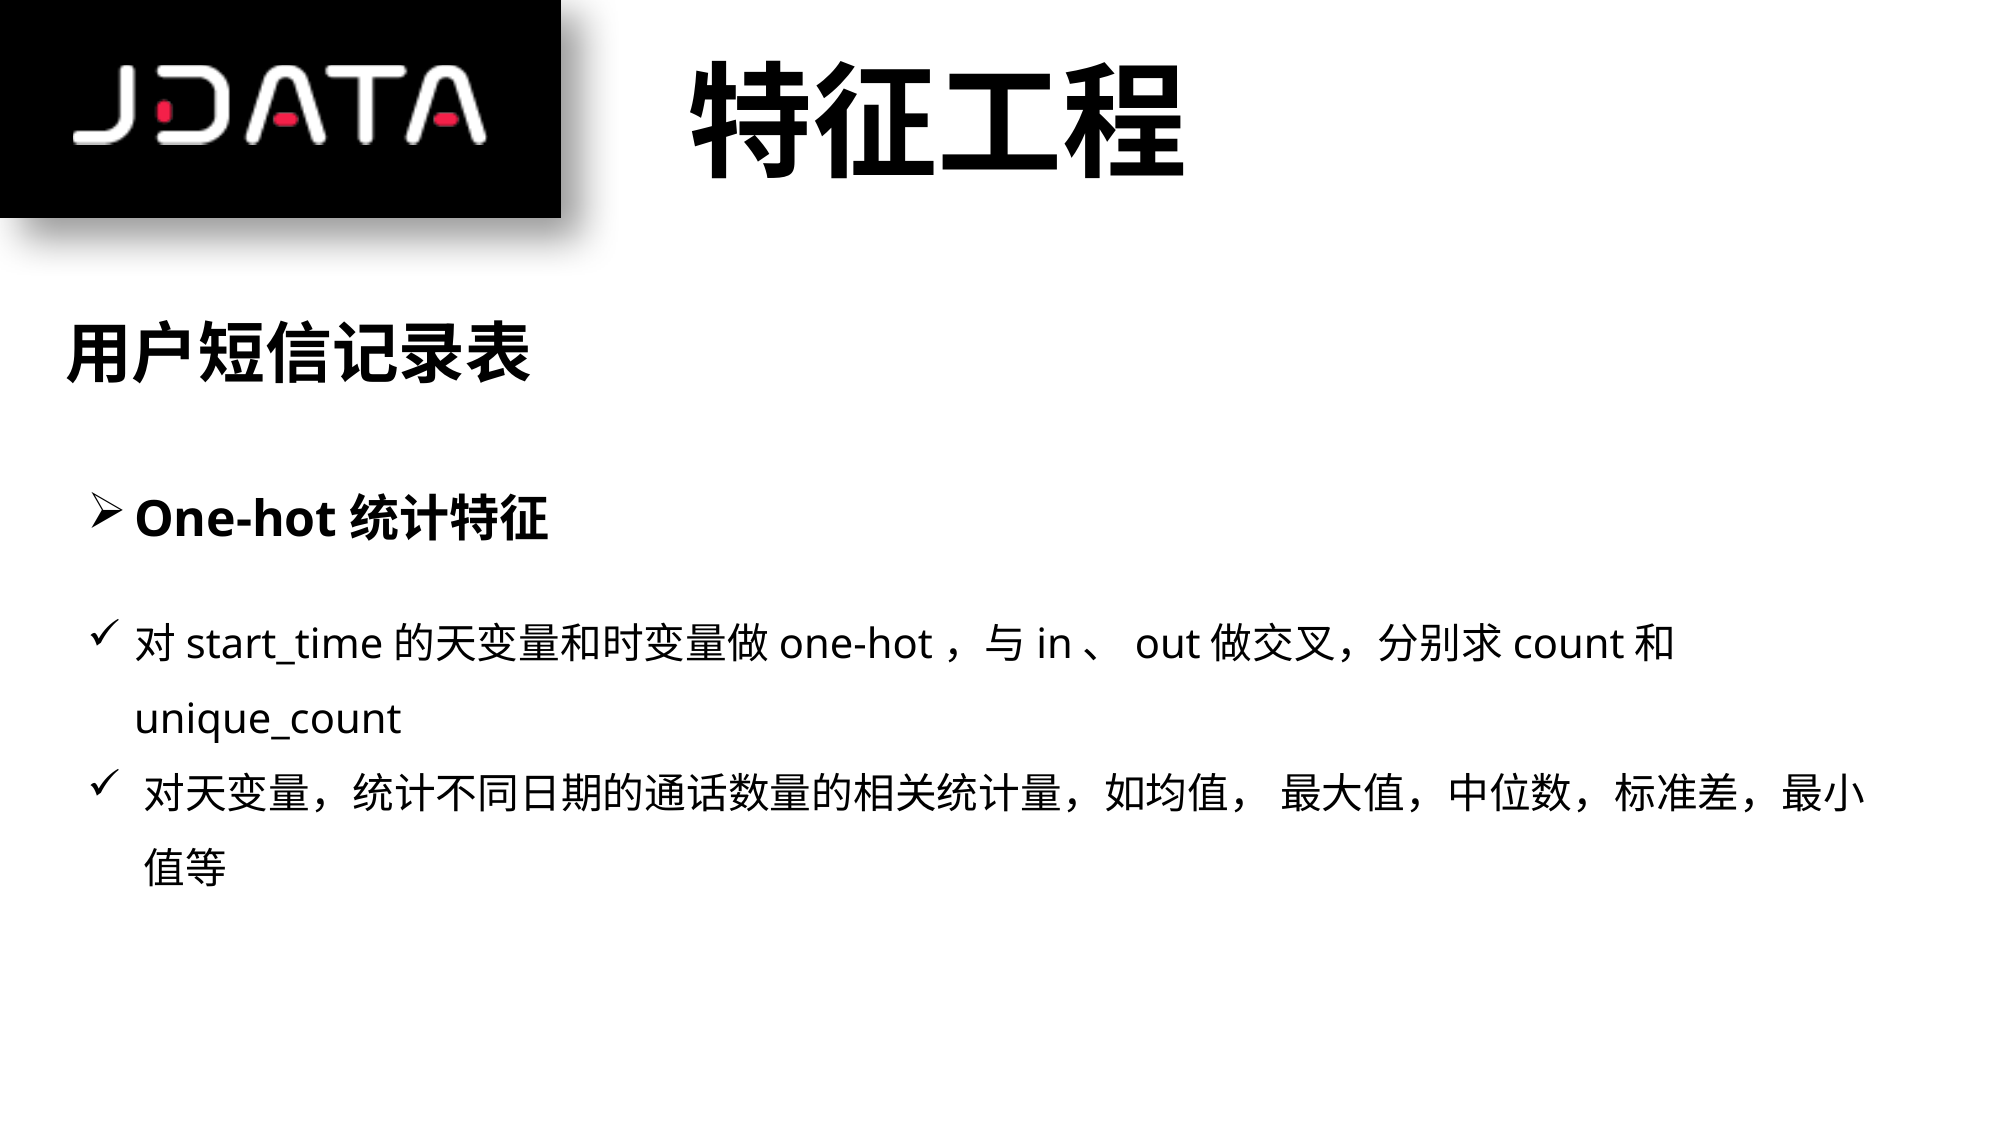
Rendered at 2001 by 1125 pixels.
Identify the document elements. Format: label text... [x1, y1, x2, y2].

title 特征工程 [591, 0, 1688, 202]
subtitle 用户短信记录表 [0, 312, 598, 405]
text_box One-hot统计特征 对start_time的天变量和时变量做one-hot，与in、out做交叉，分别求count和unique_count 对天变量，统计不同日期的通话数量的相关统计量，如均值， 最大值，中位数，标准差，最小值等 [72, 478, 1920, 899]
picture [72, 64, 489, 146]
